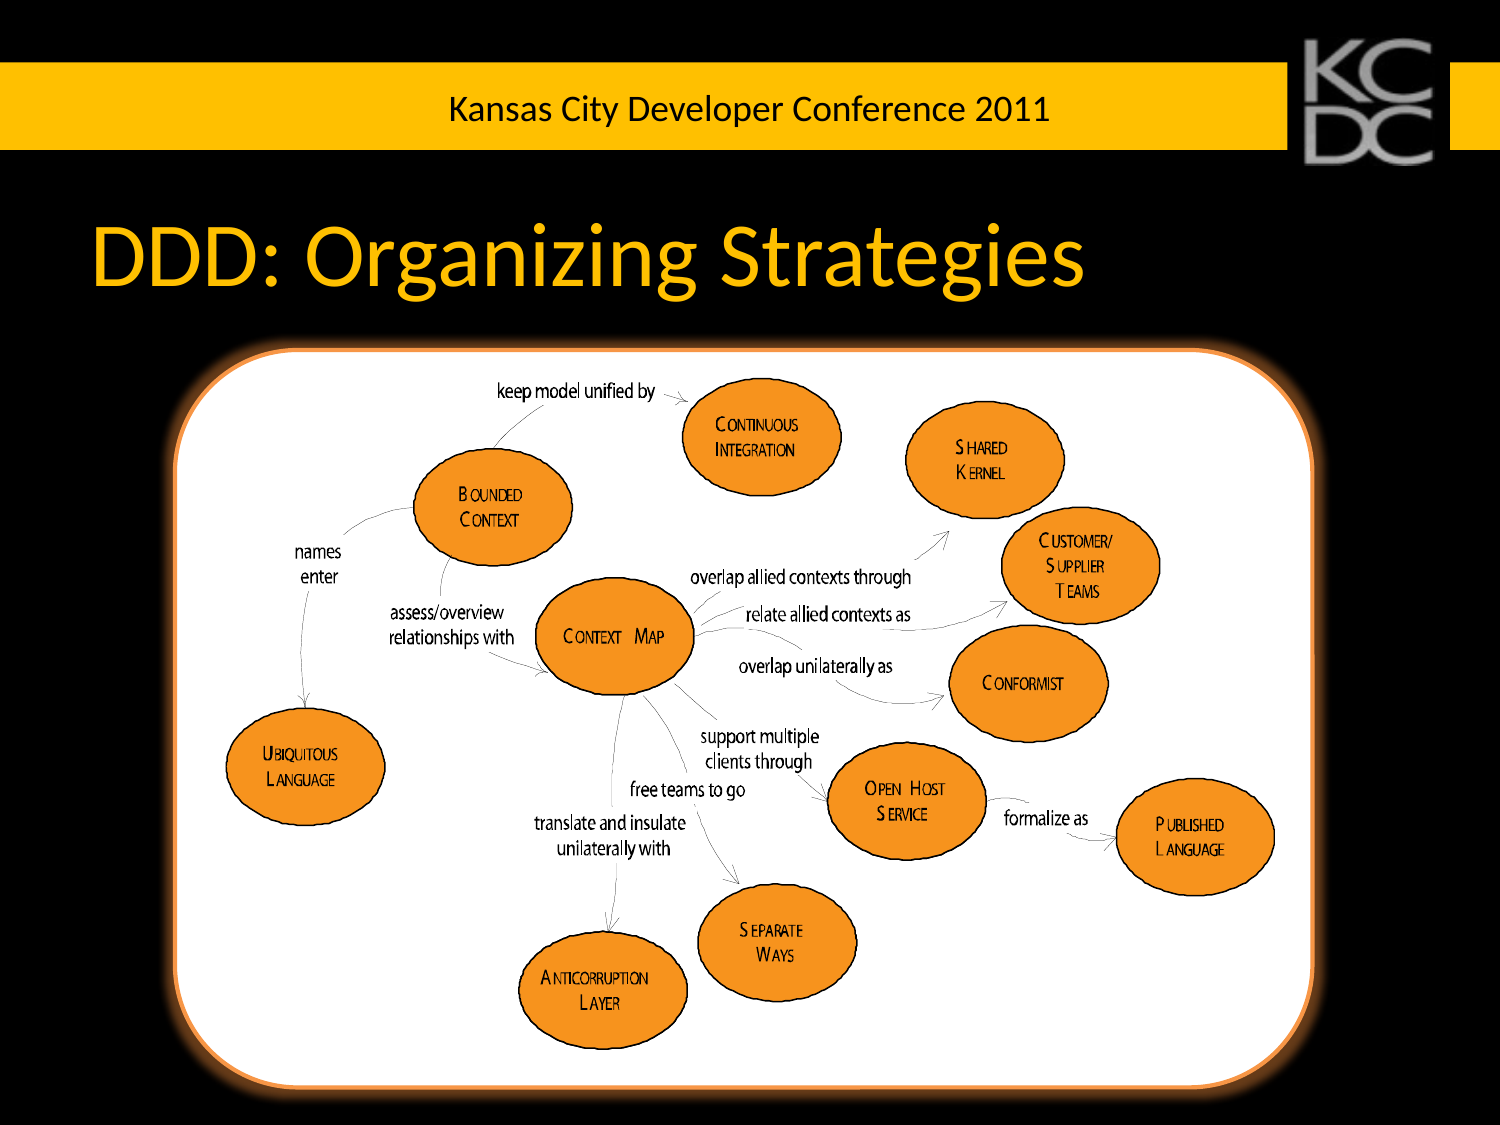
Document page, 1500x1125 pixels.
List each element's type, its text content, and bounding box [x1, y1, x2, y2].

picture [1303, 37, 1435, 166]
text_box [172, 347, 1273, 1090]
title DDD: Organizing Strategies [75, 174, 1425, 325]
picture [225, 374, 1276, 1051]
text_box [1280, 386, 1315, 1051]
